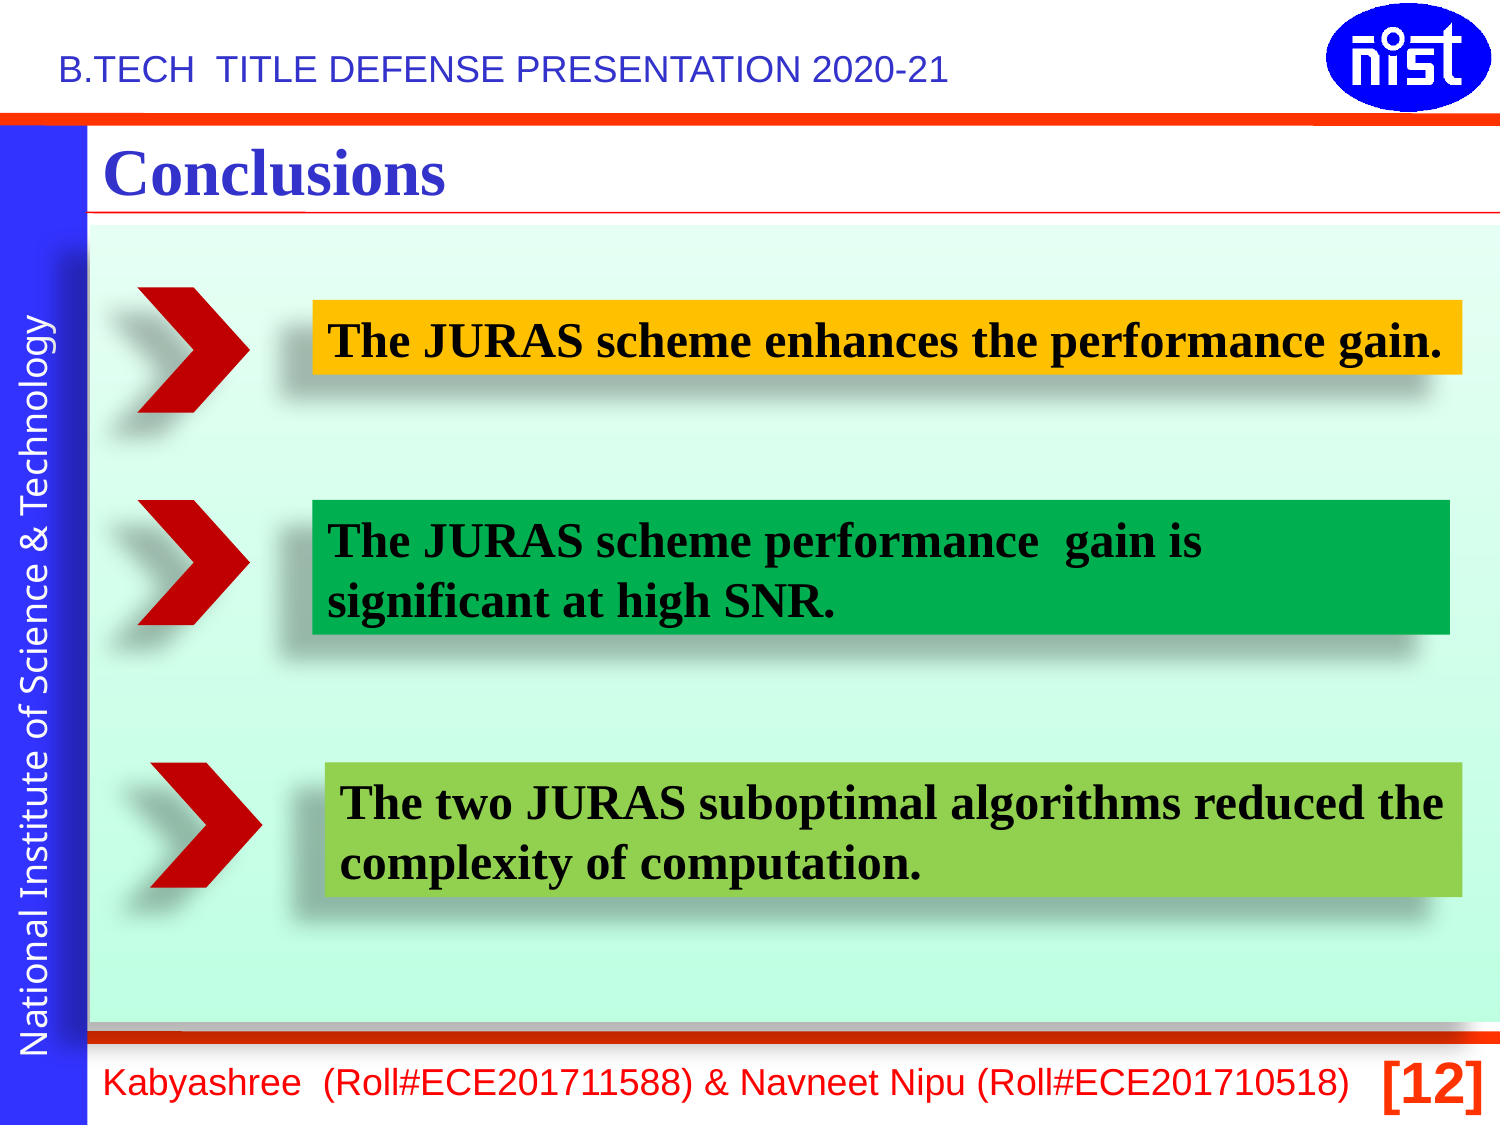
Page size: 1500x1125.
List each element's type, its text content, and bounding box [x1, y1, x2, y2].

text_box The JURAS scheme enhances the performance gain. [312, 299, 1463, 375]
text_box The JURAS scheme performance gain is significant at high SNR. [312, 499, 1450, 635]
text_box [150, 762, 263, 888]
text_box The two JURAS suboptimal algorithms reduced the complexity of computation. [324, 762, 1463, 898]
text_box [89, 224, 1500, 1022]
text_box Conclusions [87, 121, 1500, 217]
text_box [136, 286, 251, 414]
text_box [137, 500, 250, 626]
picture [1323, 0, 1499, 117]
